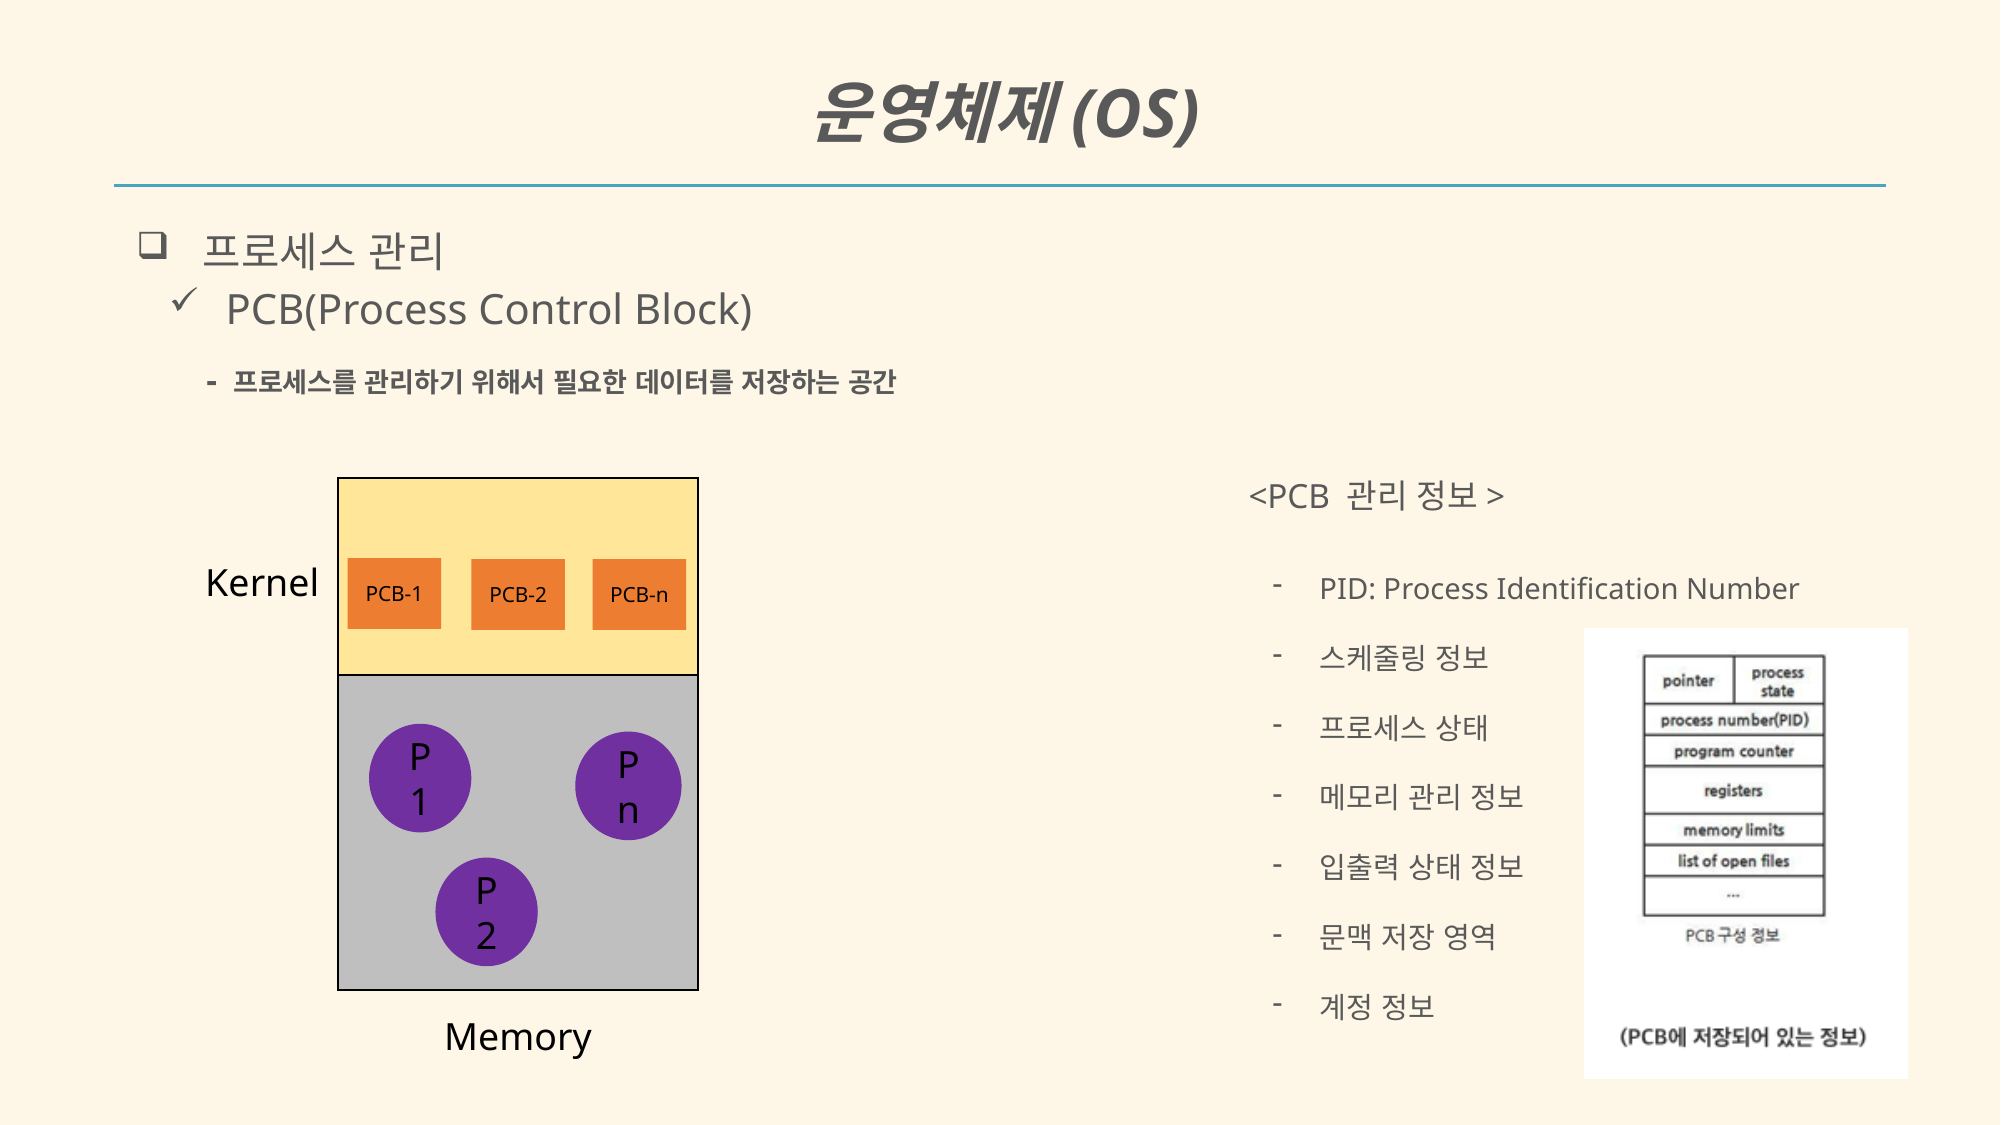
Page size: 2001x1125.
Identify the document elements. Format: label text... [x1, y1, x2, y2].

text_box PID: Process Identification Number 스케줄링 정보 프로세스 상태 메모리 관리 정보 입출력 상태 정보 문맥 저장 영역 계정 정보 [1257, 527, 1945, 1032]
text_box P2 [434, 856, 539, 968]
text_box Pn [574, 730, 683, 842]
text_box PCB-1 [347, 557, 442, 630]
text_box <PCB 관리 정보> [1233, 447, 1520, 523]
picture [1584, 628, 1908, 1079]
text_box PCB-2 [470, 558, 566, 631]
text_box - 프로세스를 관리하기 위해서 필요한 데이터를 저장하는 공간 [191, 332, 1280, 452]
text_box P1 [368, 722, 473, 834]
text_box Kernel [157, 551, 368, 611]
text_box 프로세스 관리 [121, 193, 461, 283]
text_box [337, 676, 699, 991]
text_box PCB(Process Control Block) [154, 250, 767, 341]
text_box Memory [306, 1005, 730, 1066]
text_box PCB-n [592, 558, 687, 631]
text_box [337, 477, 699, 674]
text_box 운영체제(OS) [566, 23, 1444, 158]
